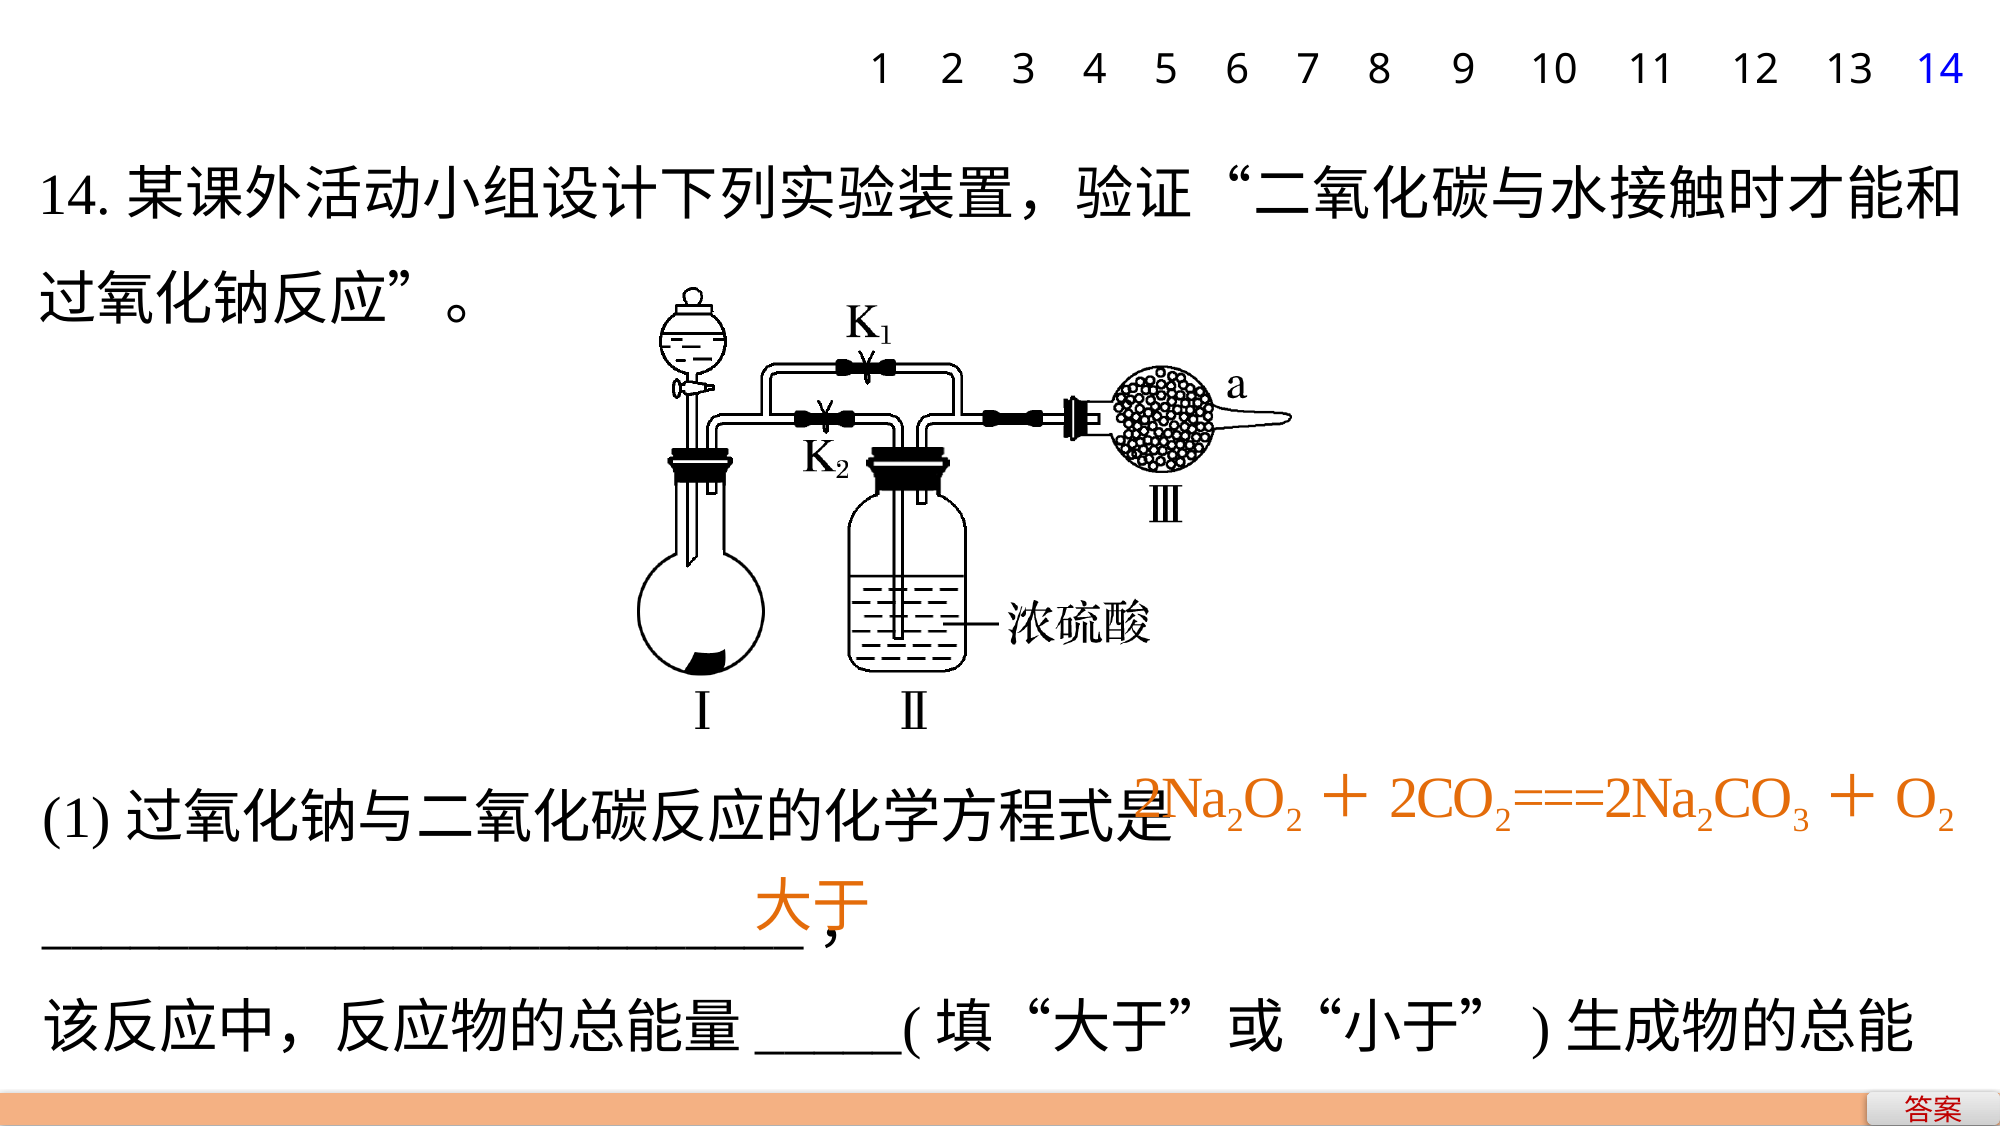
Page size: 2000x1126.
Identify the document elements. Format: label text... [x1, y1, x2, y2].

text_box 1 [854, 19, 914, 114]
text_box 12 [1707, 19, 1800, 114]
text_box 11 [1610, 19, 1696, 114]
text_box 13 [1811, 19, 1894, 114]
text_box 2 [925, 19, 985, 114]
text_box 6 [1210, 19, 1270, 114]
text_box (1)过氧化钠与二氧化碳反应的化学方程式是__________________________， 该反应中，反应物的总能量_____(填“大于”或“小于”)生成物的总能量。 [28, 737, 1979, 1092]
text_box 3 [996, 19, 1056, 114]
text_box 14.某课外活动小组设计下列实验装置，验证“二氧化碳与水接触时才能和过氧化钠反应”。 [23, 113, 1979, 339]
picture [630, 278, 1298, 743]
text_box 14 [1905, 19, 1984, 114]
text_box 10 [1507, 19, 1599, 114]
text_box 9 [1423, 19, 1496, 114]
text_box 答案 [1866, 1091, 2000, 1126]
text_box 8 [1352, 19, 1412, 114]
text_box 4 [1067, 19, 1127, 114]
text_box 2Na2O2＋2CO2===2Na2CO3＋O2 [1119, 751, 1970, 846]
text_box 7 [1281, 19, 1341, 114]
text_box 5 [1139, 19, 1199, 114]
text_box 大于 [739, 860, 886, 946]
text_box [0, 1092, 1866, 1126]
